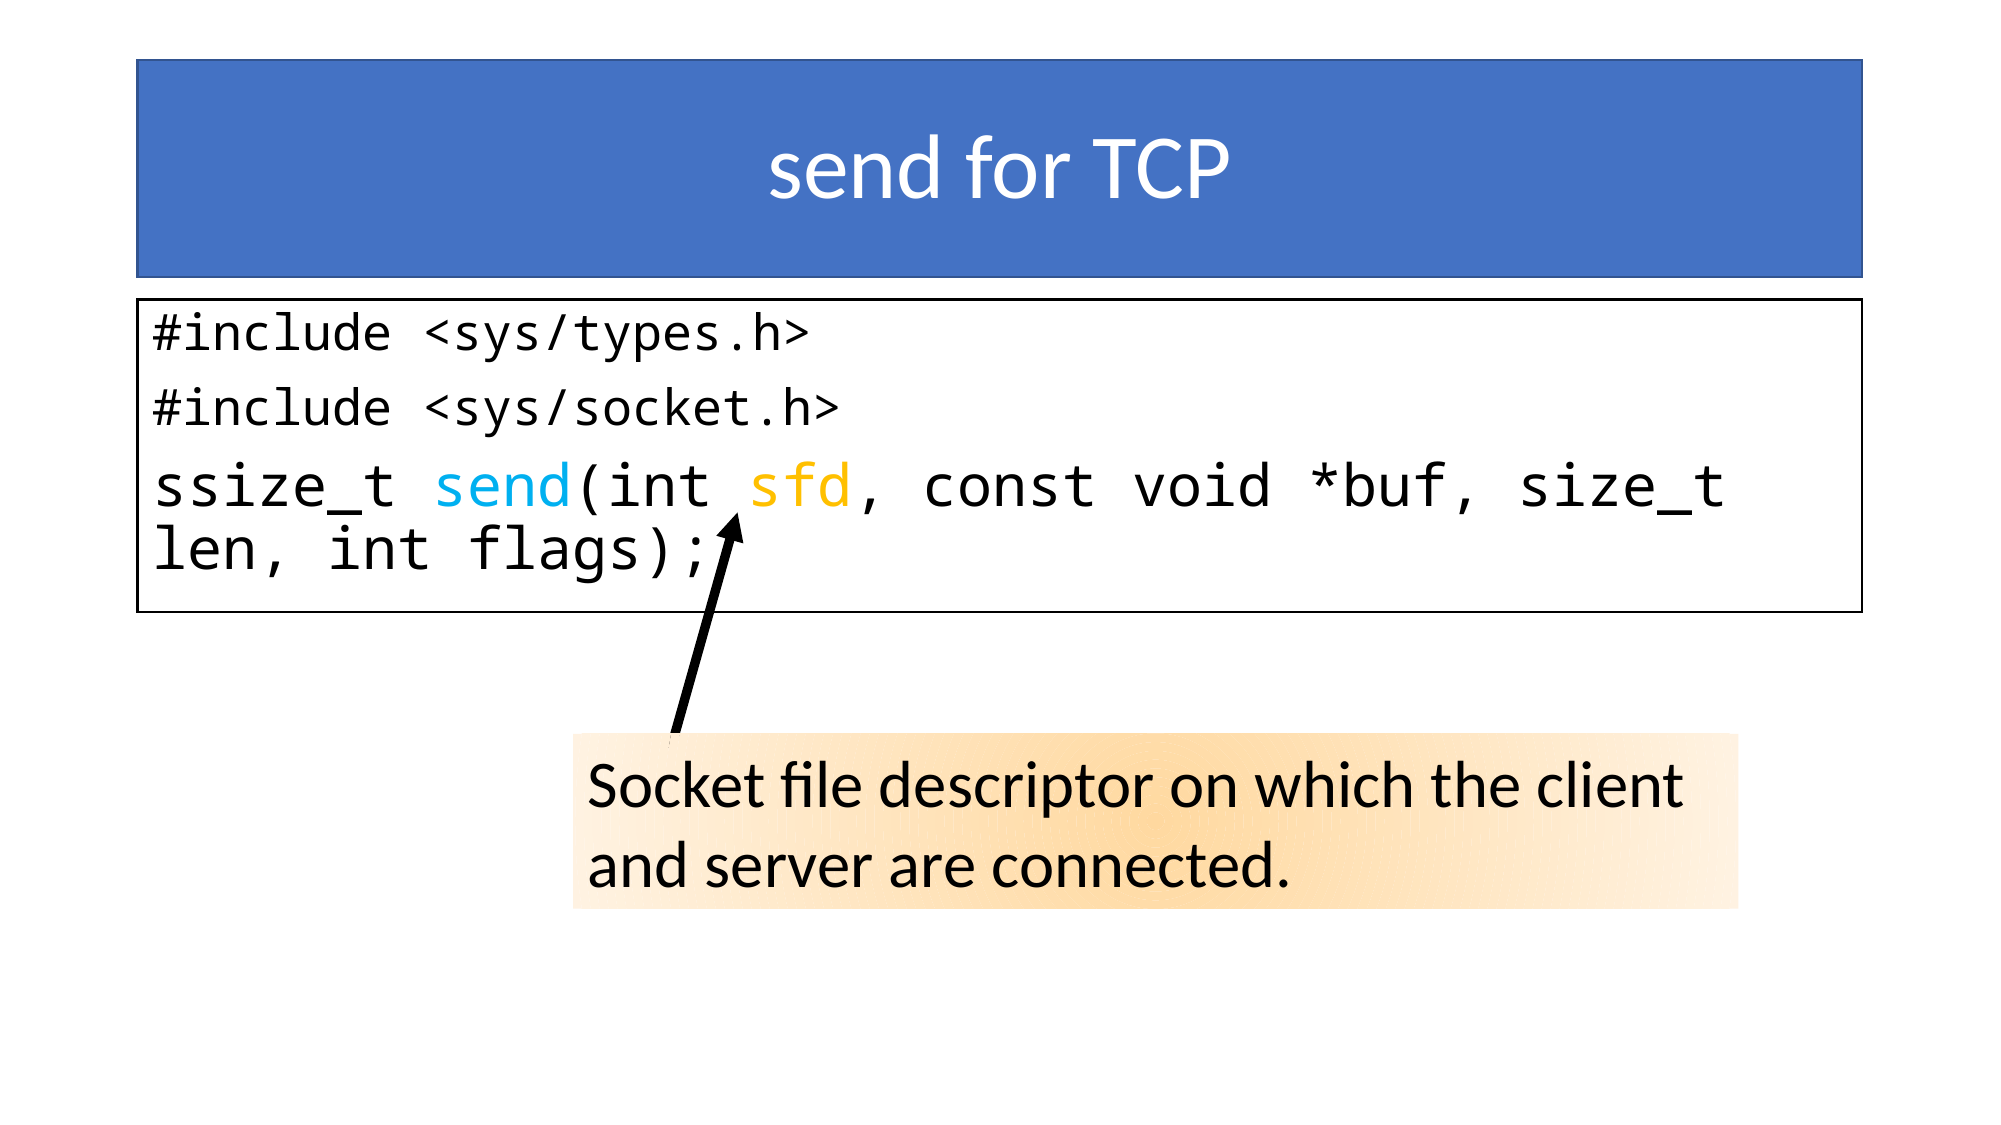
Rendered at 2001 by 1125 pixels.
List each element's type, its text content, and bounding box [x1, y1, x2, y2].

text_box Socket file descriptor on which the client and server are connected. [573, 733, 1739, 909]
title send for TCP [136, 59, 1863, 278]
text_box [670, 512, 738, 749]
list #include <sys/types.h> #include <sys/socket.h> ssize_t send(int sfd, const void *buf, size_t len, int flags); [136, 298, 1863, 613]
